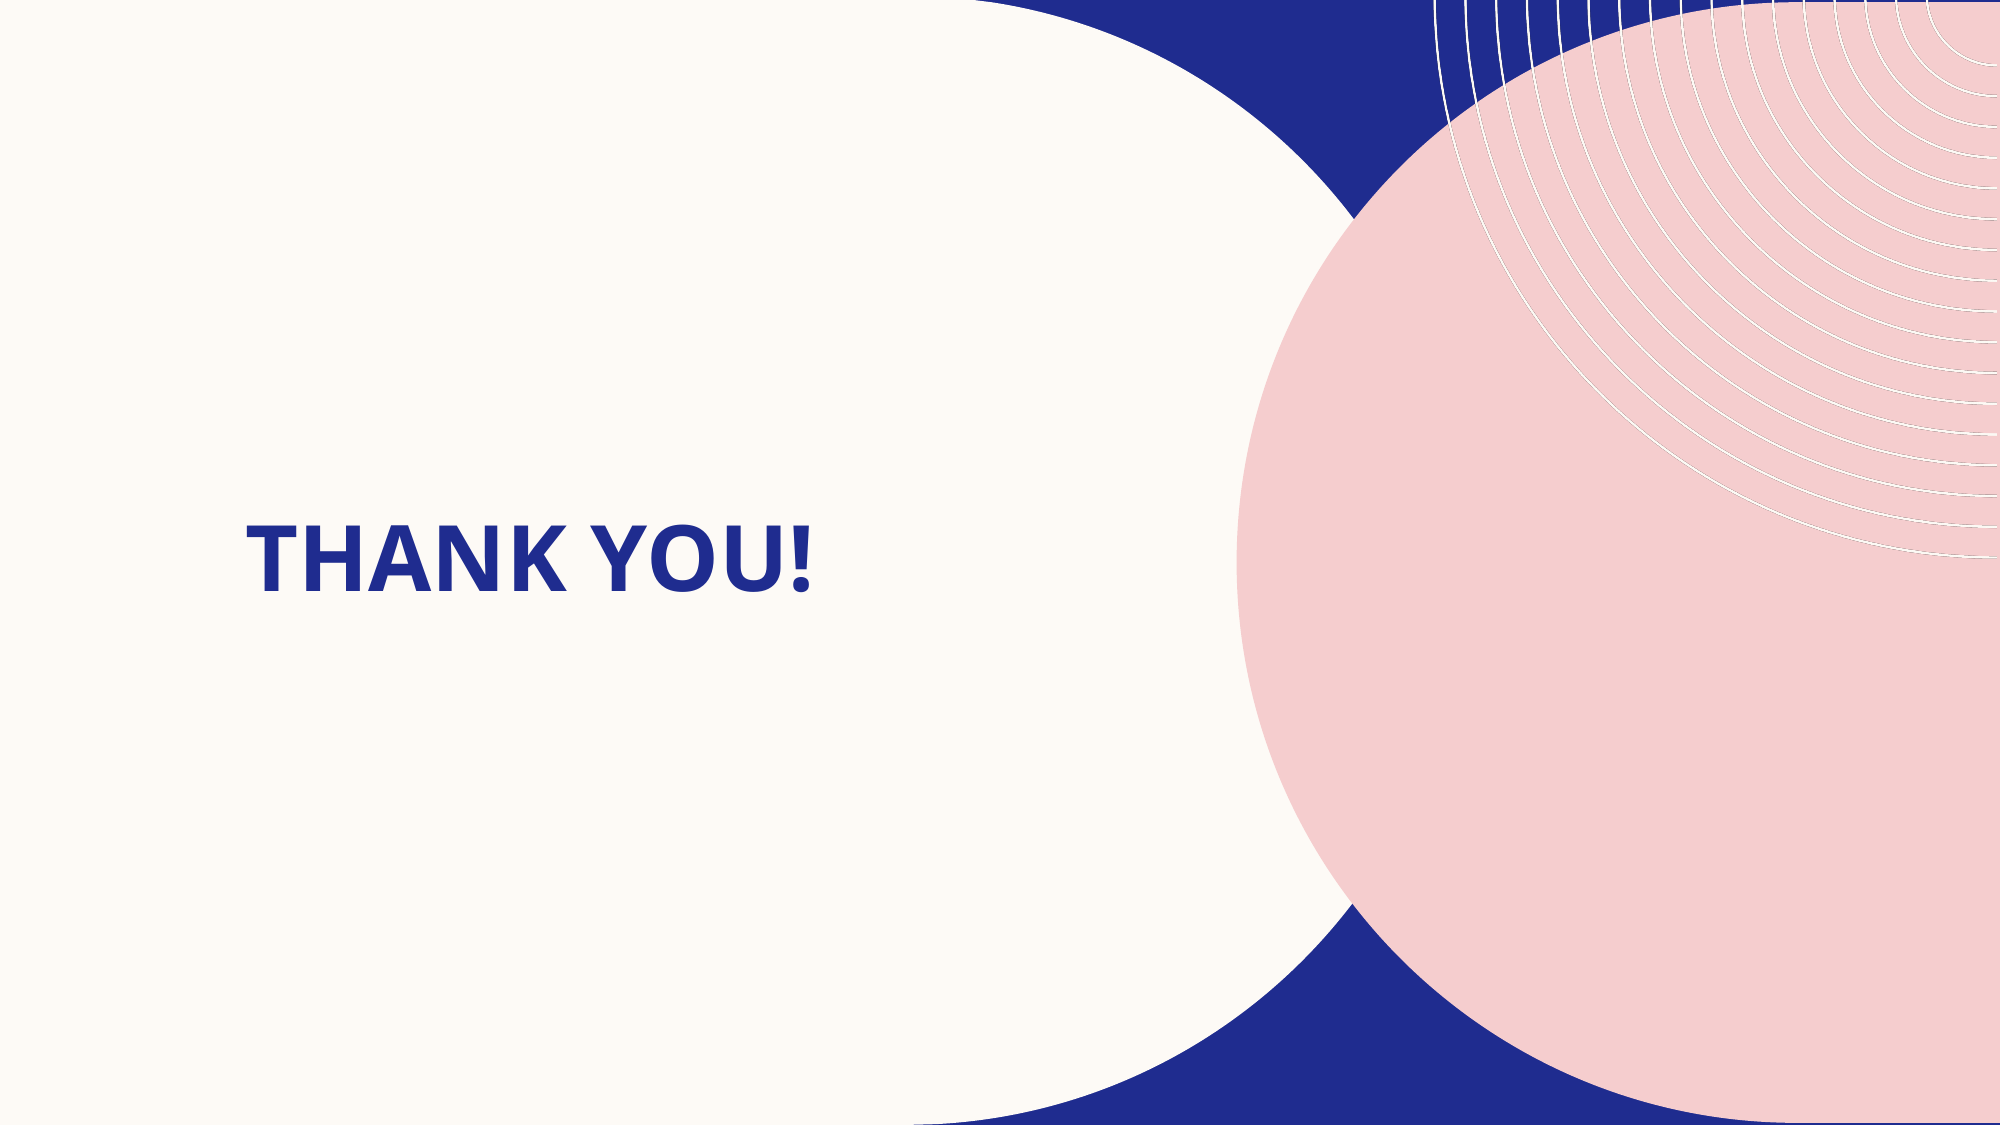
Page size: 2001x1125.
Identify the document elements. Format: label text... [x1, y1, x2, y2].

picture [1433, 0, 1997, 559]
title THANK YOU! [230, 507, 915, 618]
